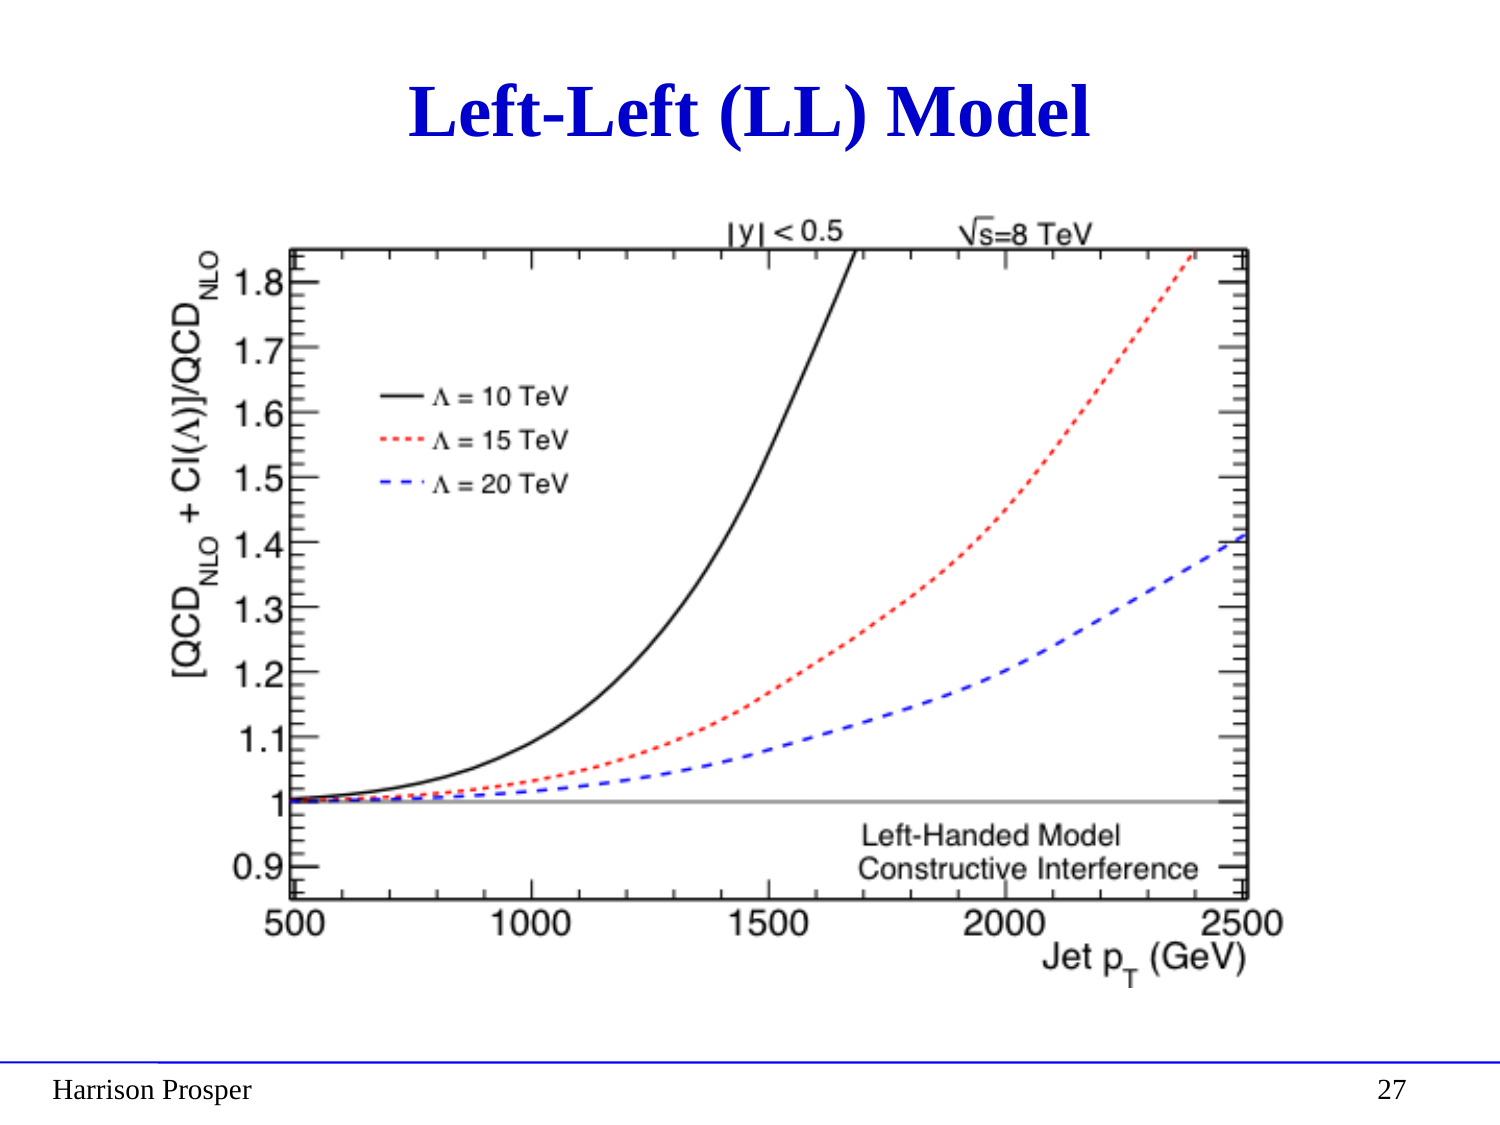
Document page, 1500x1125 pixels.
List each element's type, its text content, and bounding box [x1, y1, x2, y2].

picture [137, 187, 1319, 988]
footer Harrison Prosper [37, 1062, 1350, 1125]
slide_number 27 [1362, 1062, 1500, 1125]
title Left-Left (LL) Model [112, 37, 1388, 176]
